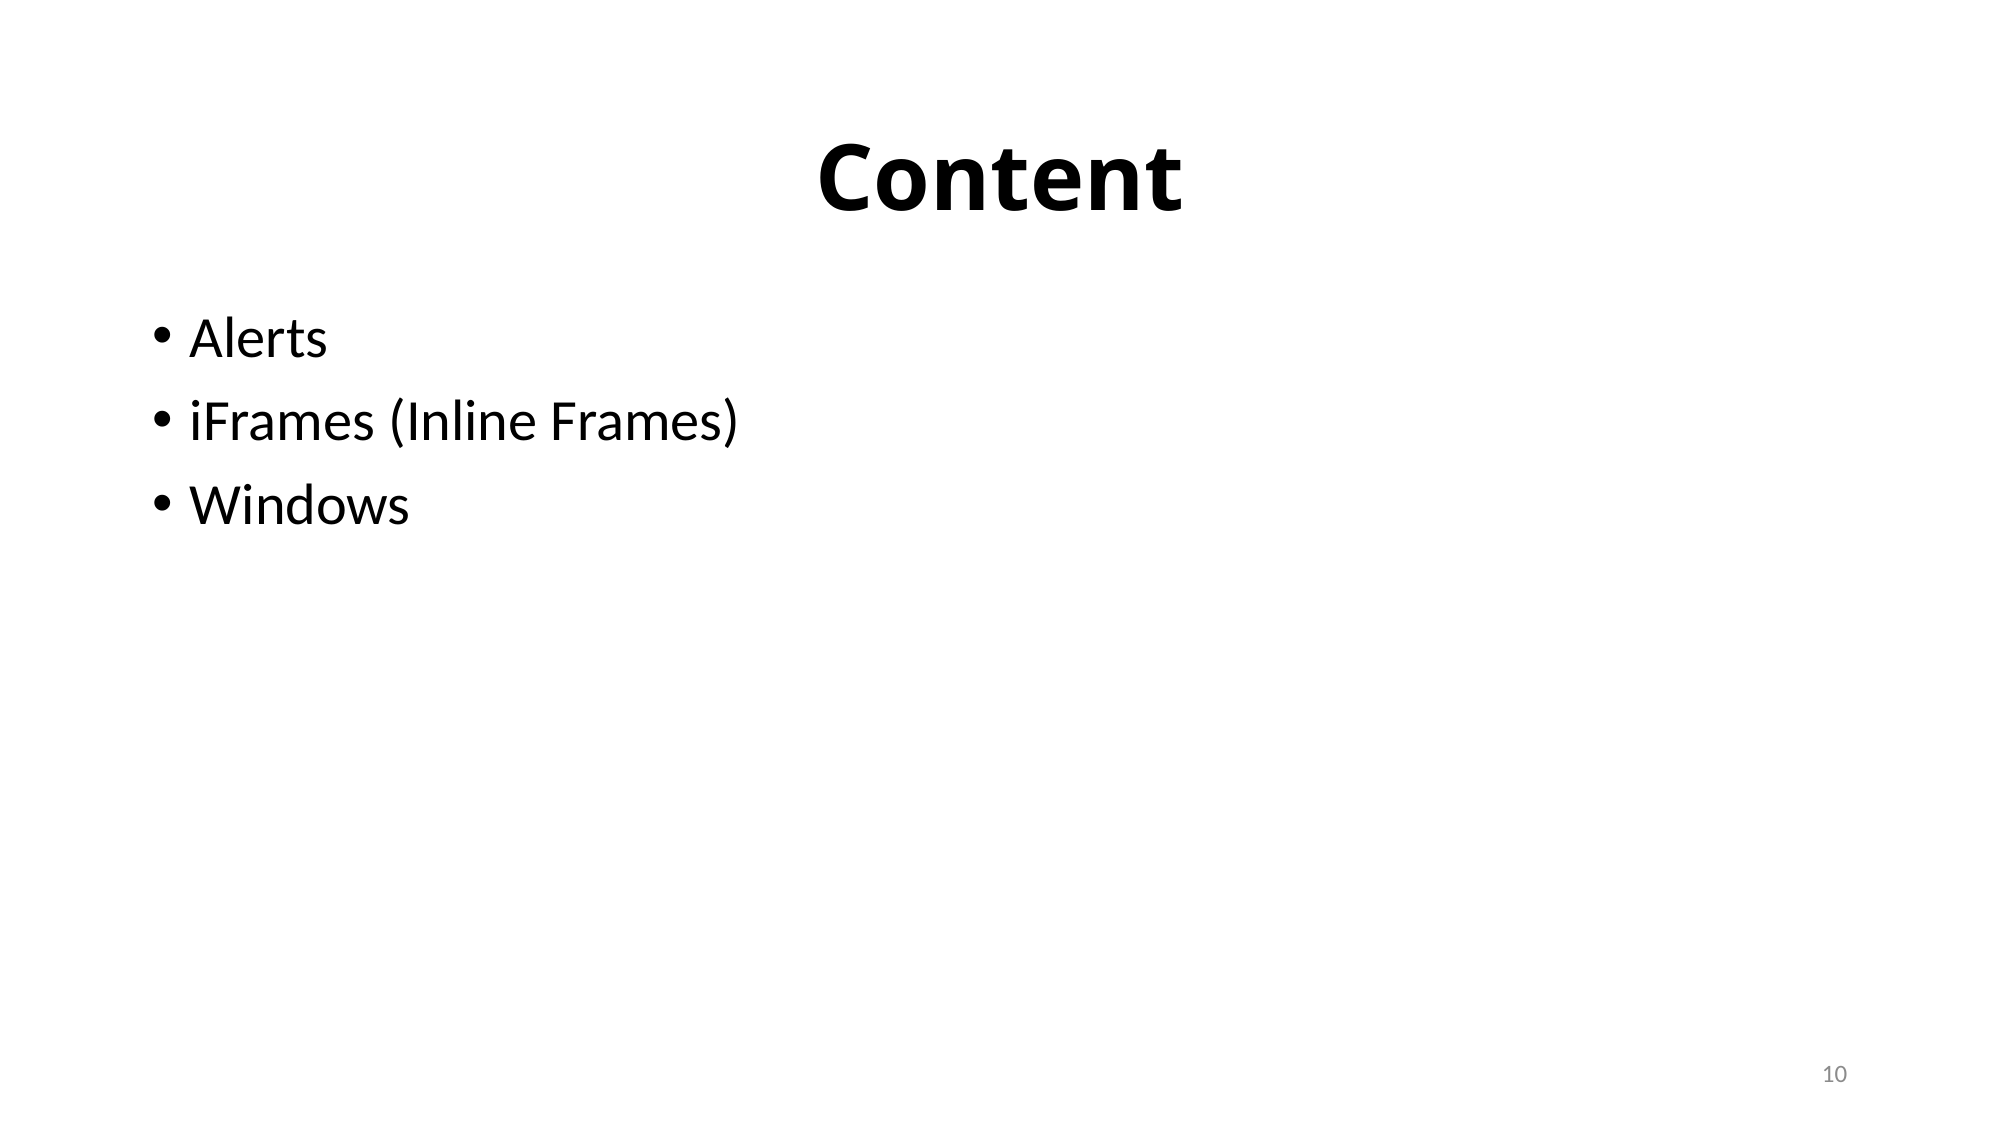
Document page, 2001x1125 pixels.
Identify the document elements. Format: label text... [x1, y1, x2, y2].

list Alerts iFrames (Inline Frames) Windows [137, 299, 1933, 1014]
slide_number 10 [1412, 1042, 1863, 1103]
text_box Content [499, 111, 1501, 237]
